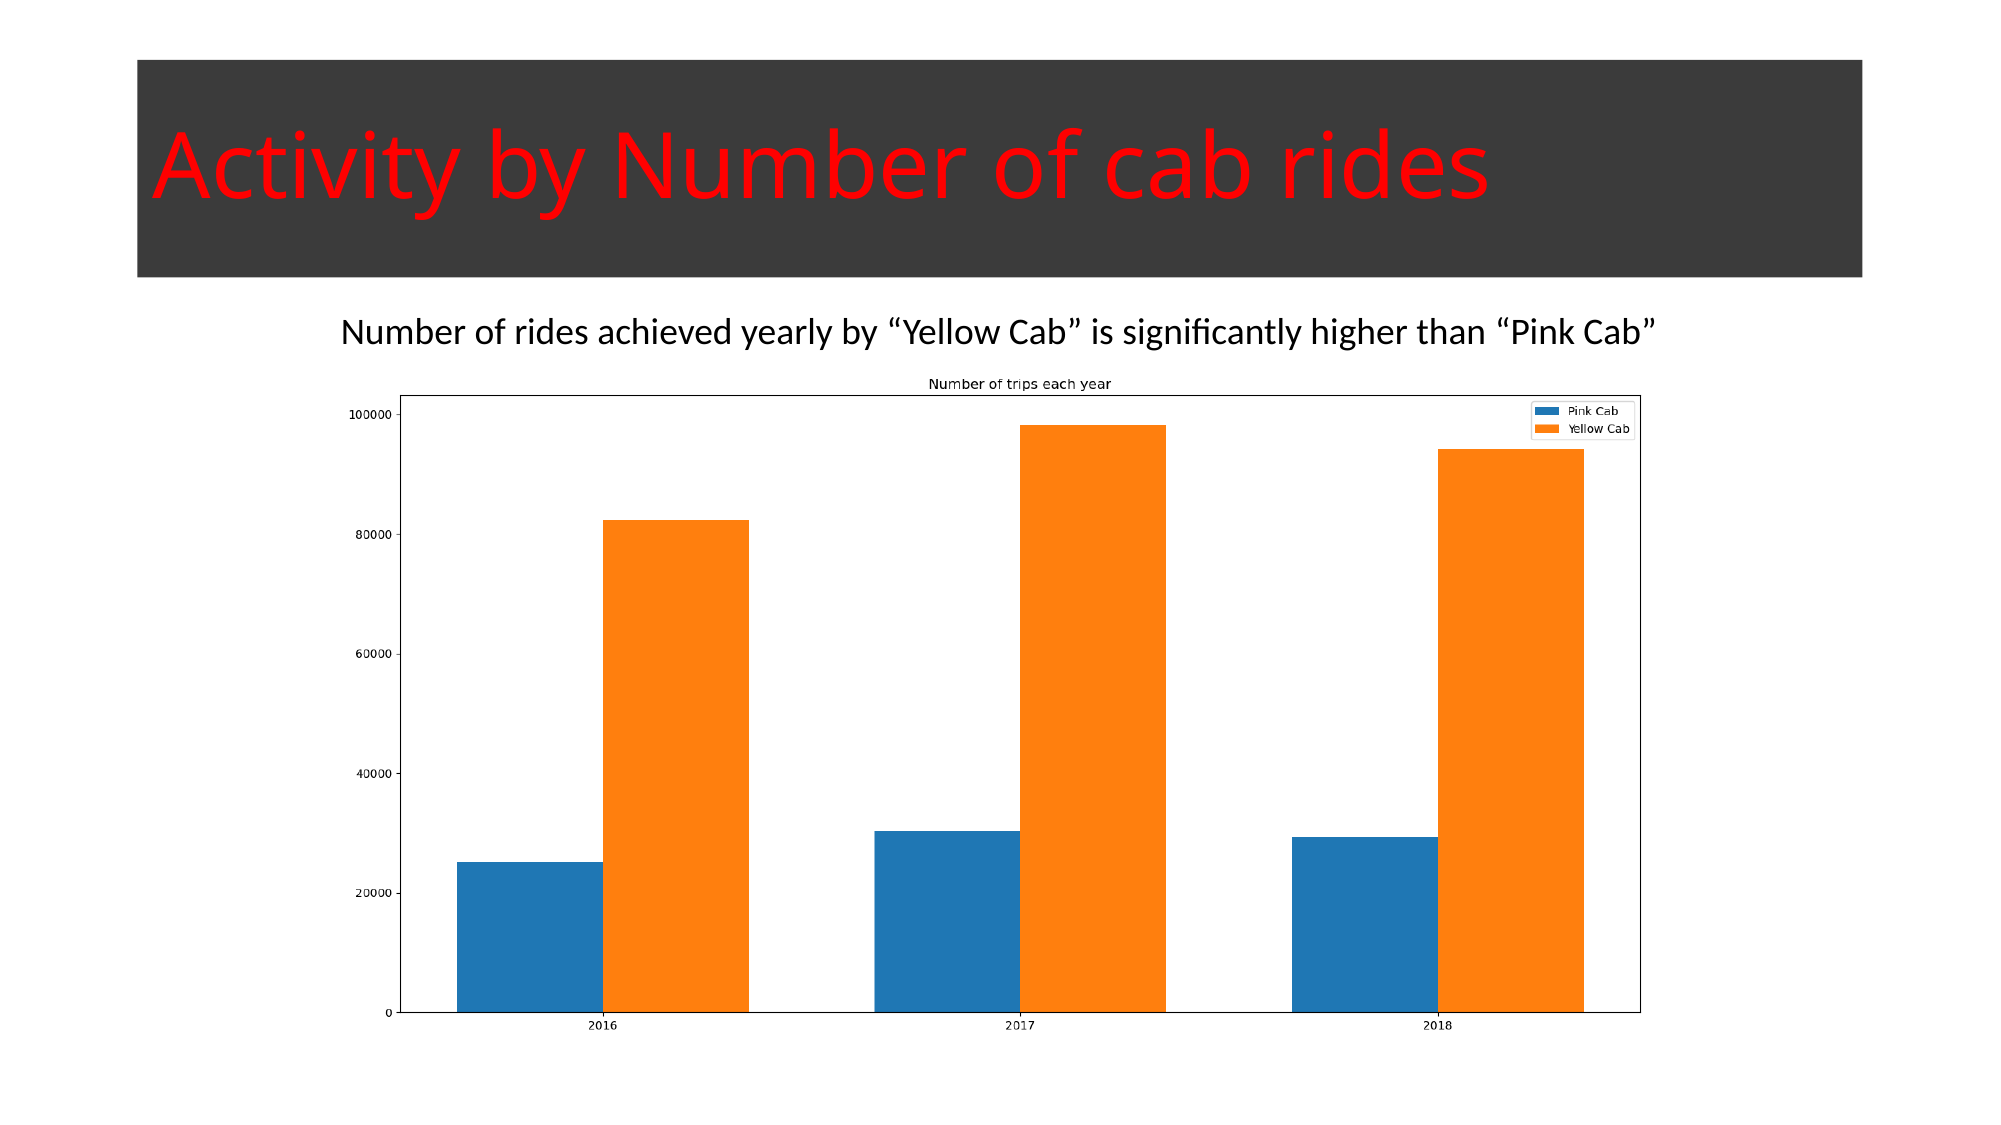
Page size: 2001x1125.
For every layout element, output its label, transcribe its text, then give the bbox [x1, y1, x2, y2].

title Activity by Number of cab rides [137, 59, 1863, 278]
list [200, 299, 1800, 1100]
